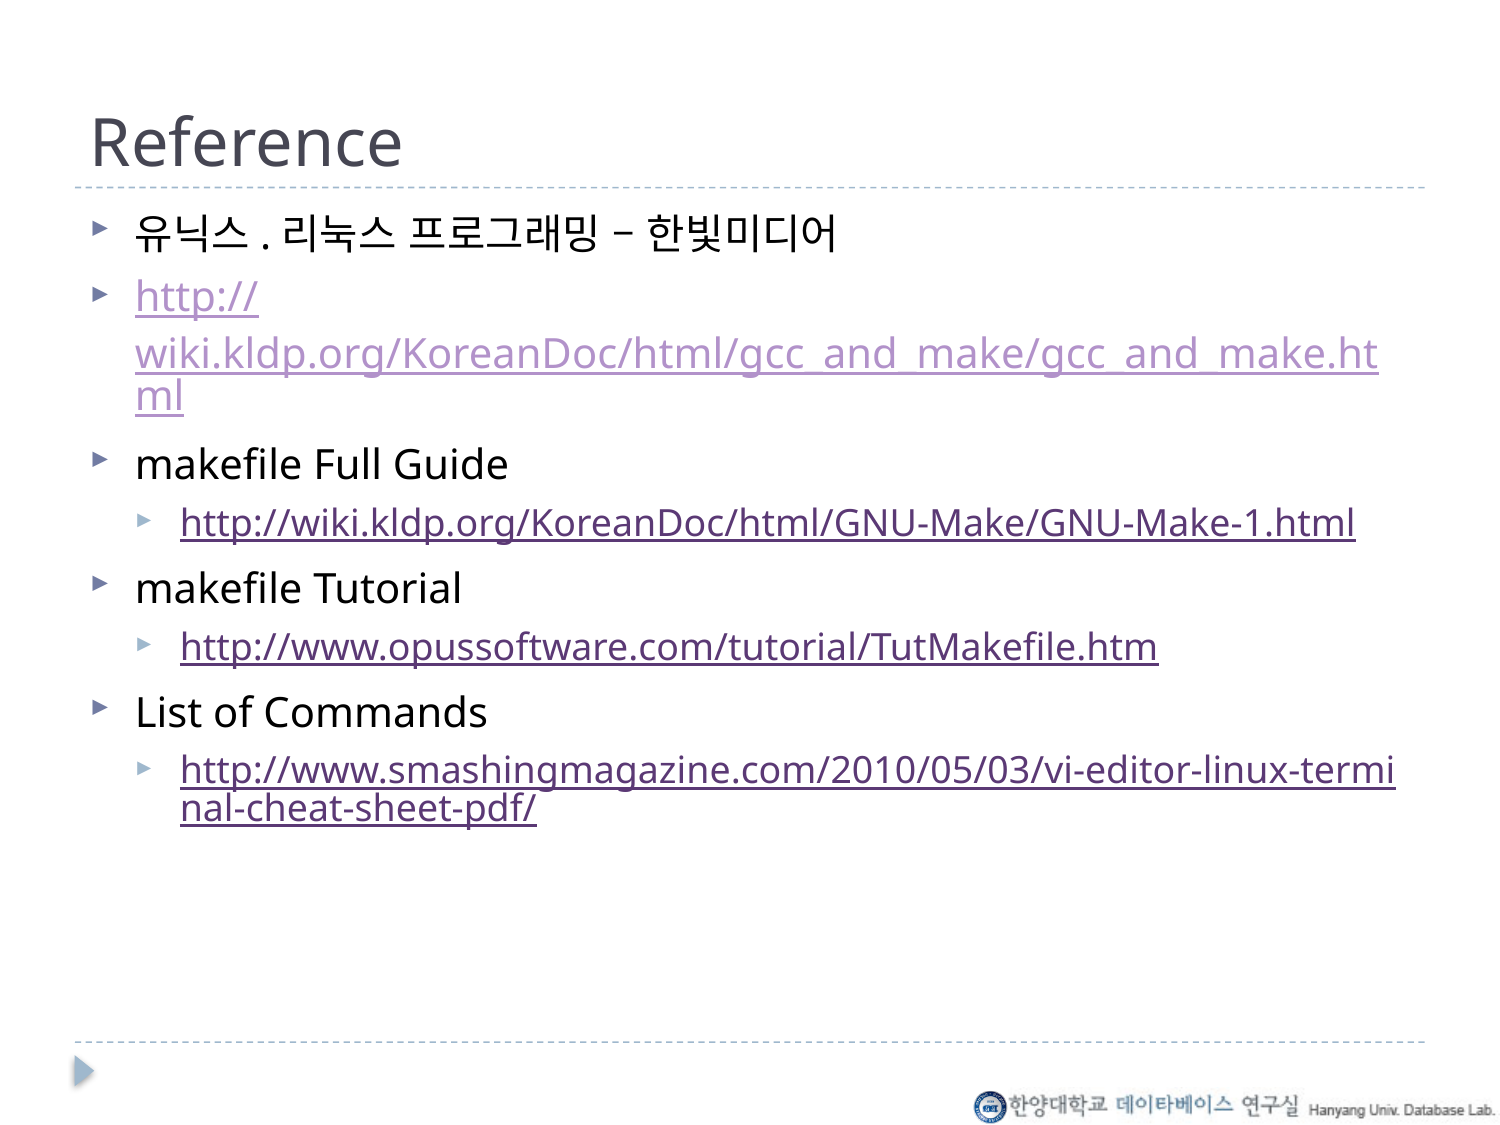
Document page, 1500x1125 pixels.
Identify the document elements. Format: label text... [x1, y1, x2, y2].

picture [972, 1087, 1500, 1125]
title Reference [75, 24, 1425, 188]
list 유닉스.리눅스 프로그래밍 – 한빛미디어 http://wiki.kldp.org/KoreanDoc/html/gcc_and_make/gcc_and_make.html makefile Full Guide http://wiki.kldp.org/KoreanDoc/html/GNU-Make/GNU-Make-1.html makefile Tutorial http://www.opussoftware.com/tutorial/TutMakefile.htm List of Commands http://www.smashingmagazine.com/2010/05/03/vi-editor-linux-terminal-cheat-sheet-pdf/ [75, 200, 1425, 1010]
